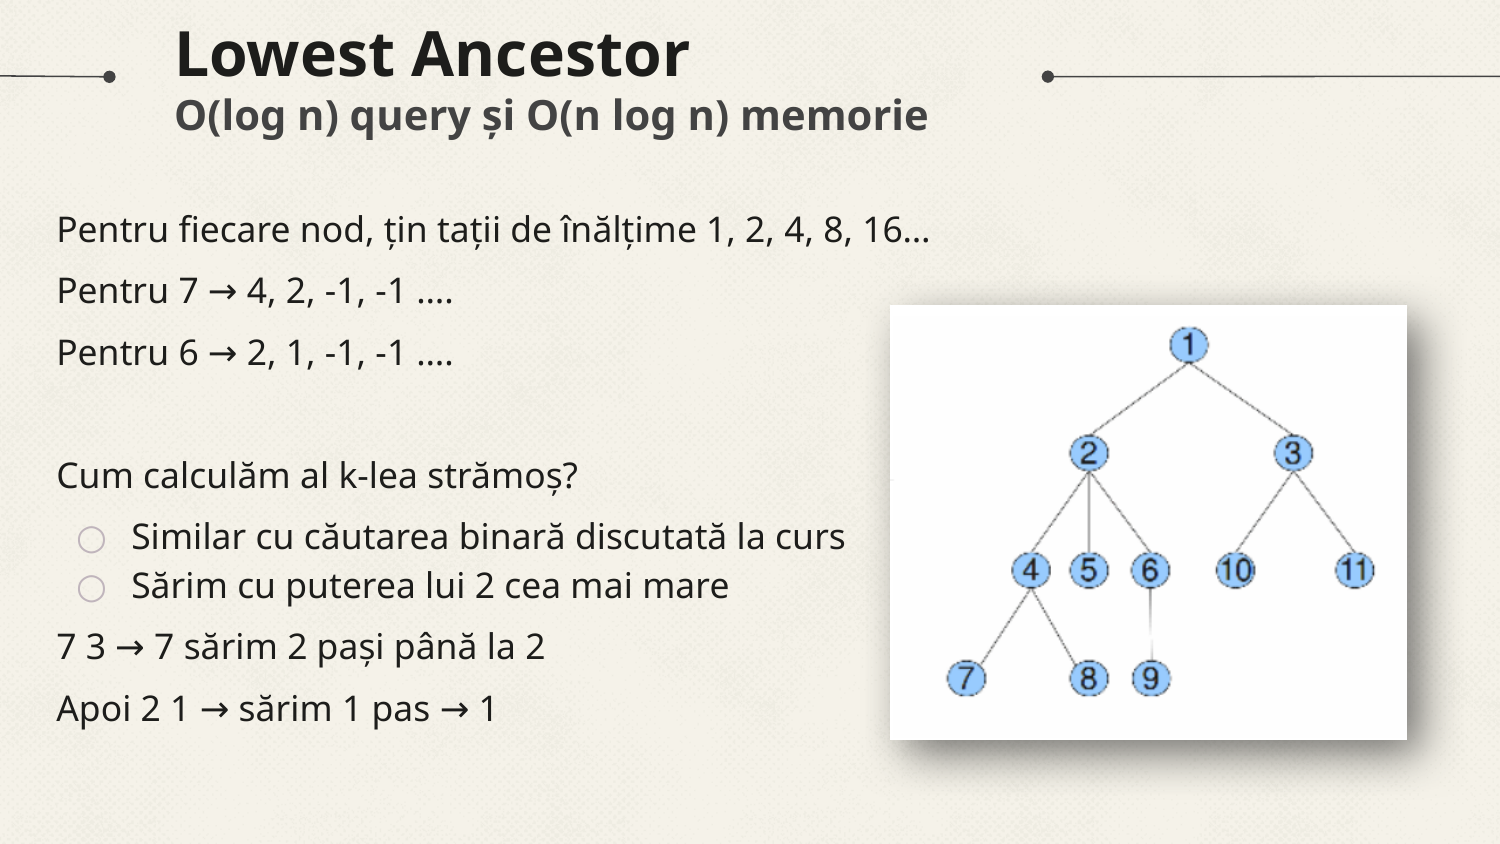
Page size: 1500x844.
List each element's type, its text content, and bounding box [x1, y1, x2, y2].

picture [0, 0, 1500, 844]
picture [890, 305, 1407, 740]
list Pentru fiecare nod, țin tații de înălțime 1, 2, 4, 8, 16… Pentru 7 → 4, 2, -1, -1 …. Pentru 6 → 2, 1, -1, -1 …. Cum calculăm al k-lea strămoș? Similar cu căutarea binară discutată la curs Sărim cu puterea lui 2 cea mai mare 7 3 → 7 sărim 2 pași până la 2 Apoi 2 1 → sărim 1 pas → 1 [41, 130, 1459, 781]
title Lowest Ancestor O(log n) query și O(n log n) memorie [159, 6, 1170, 130]
